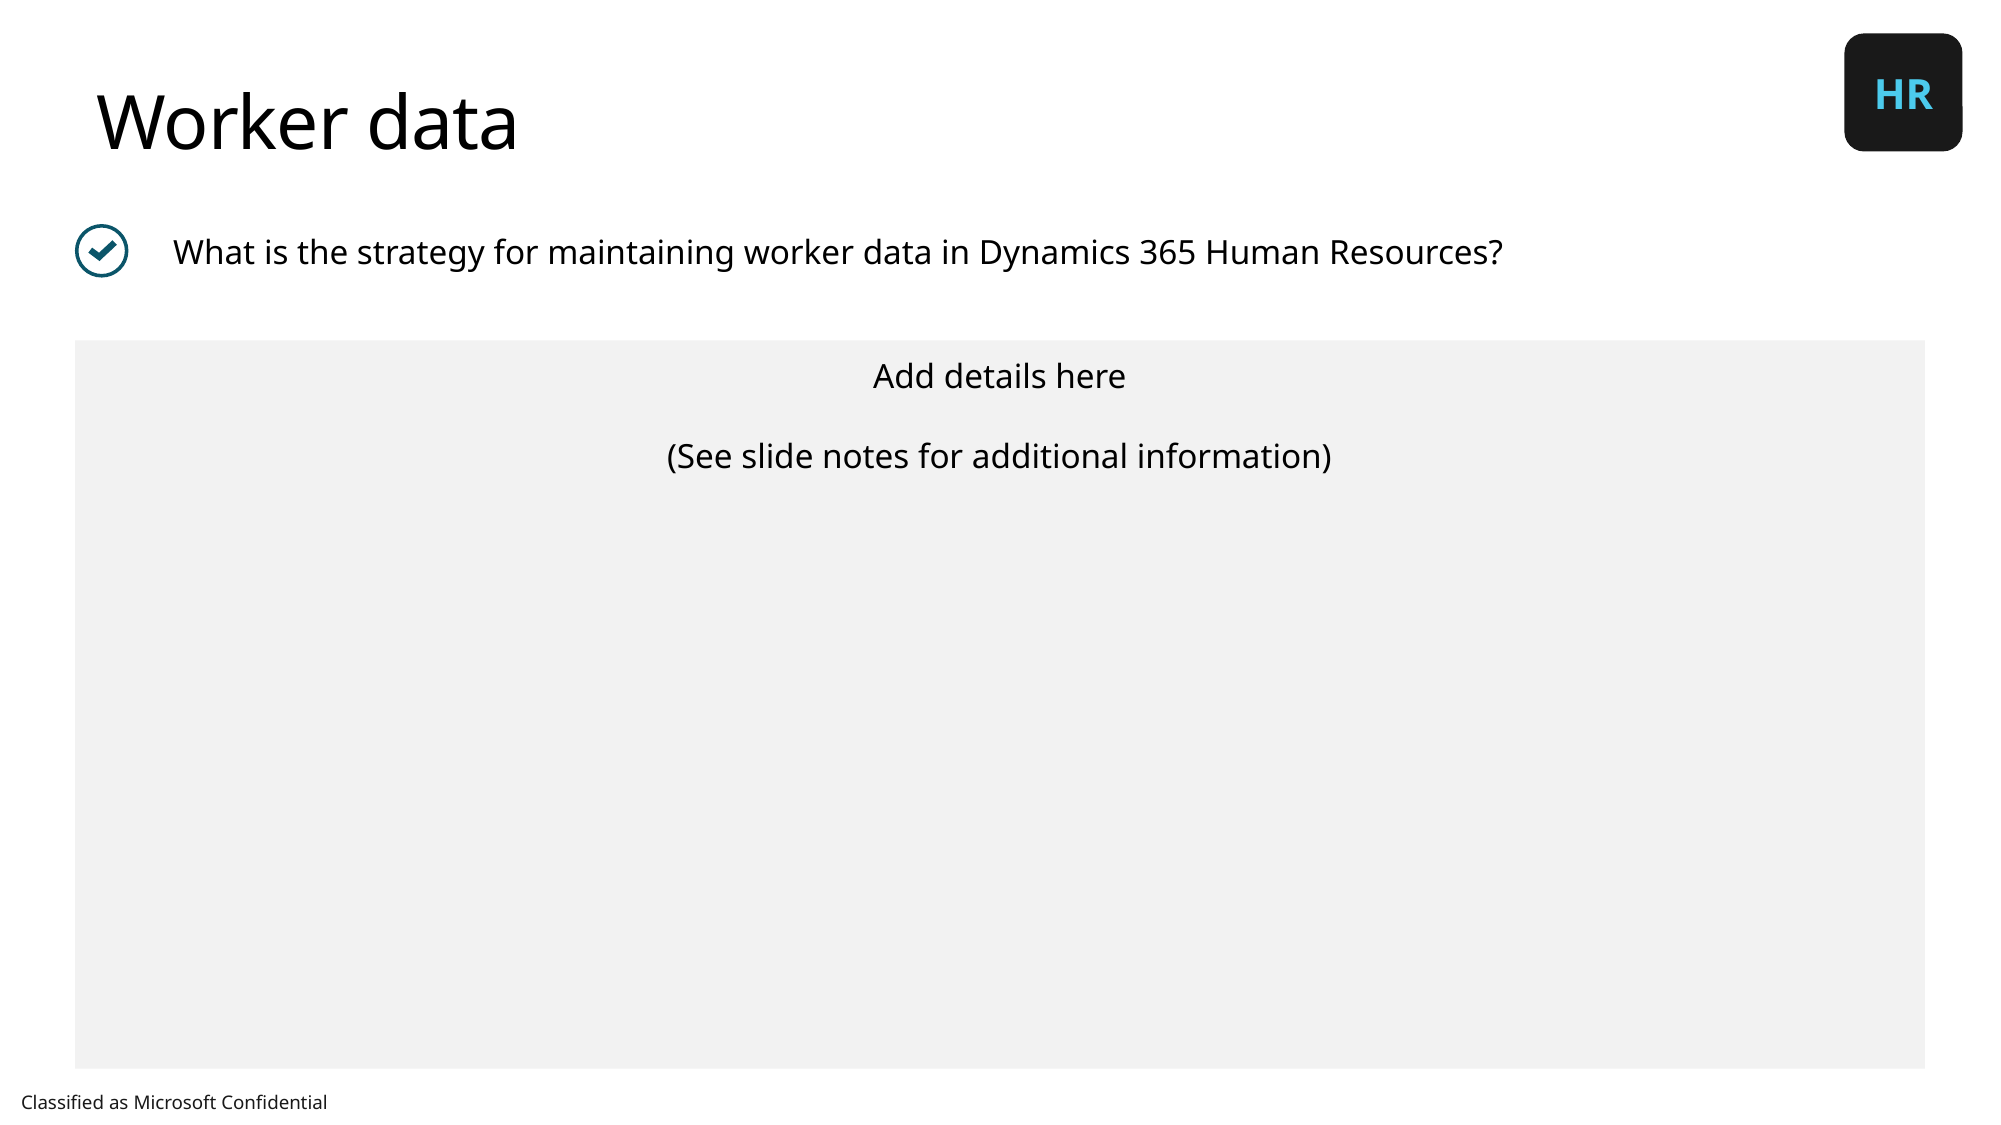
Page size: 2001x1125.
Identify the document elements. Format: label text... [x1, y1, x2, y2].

text_box Add details here (See slide notes for additional information) [74, 339, 1926, 1070]
text_box HR [1844, 33, 1963, 152]
title Worker data [96, 75, 1830, 166]
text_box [74, 207, 1926, 294]
